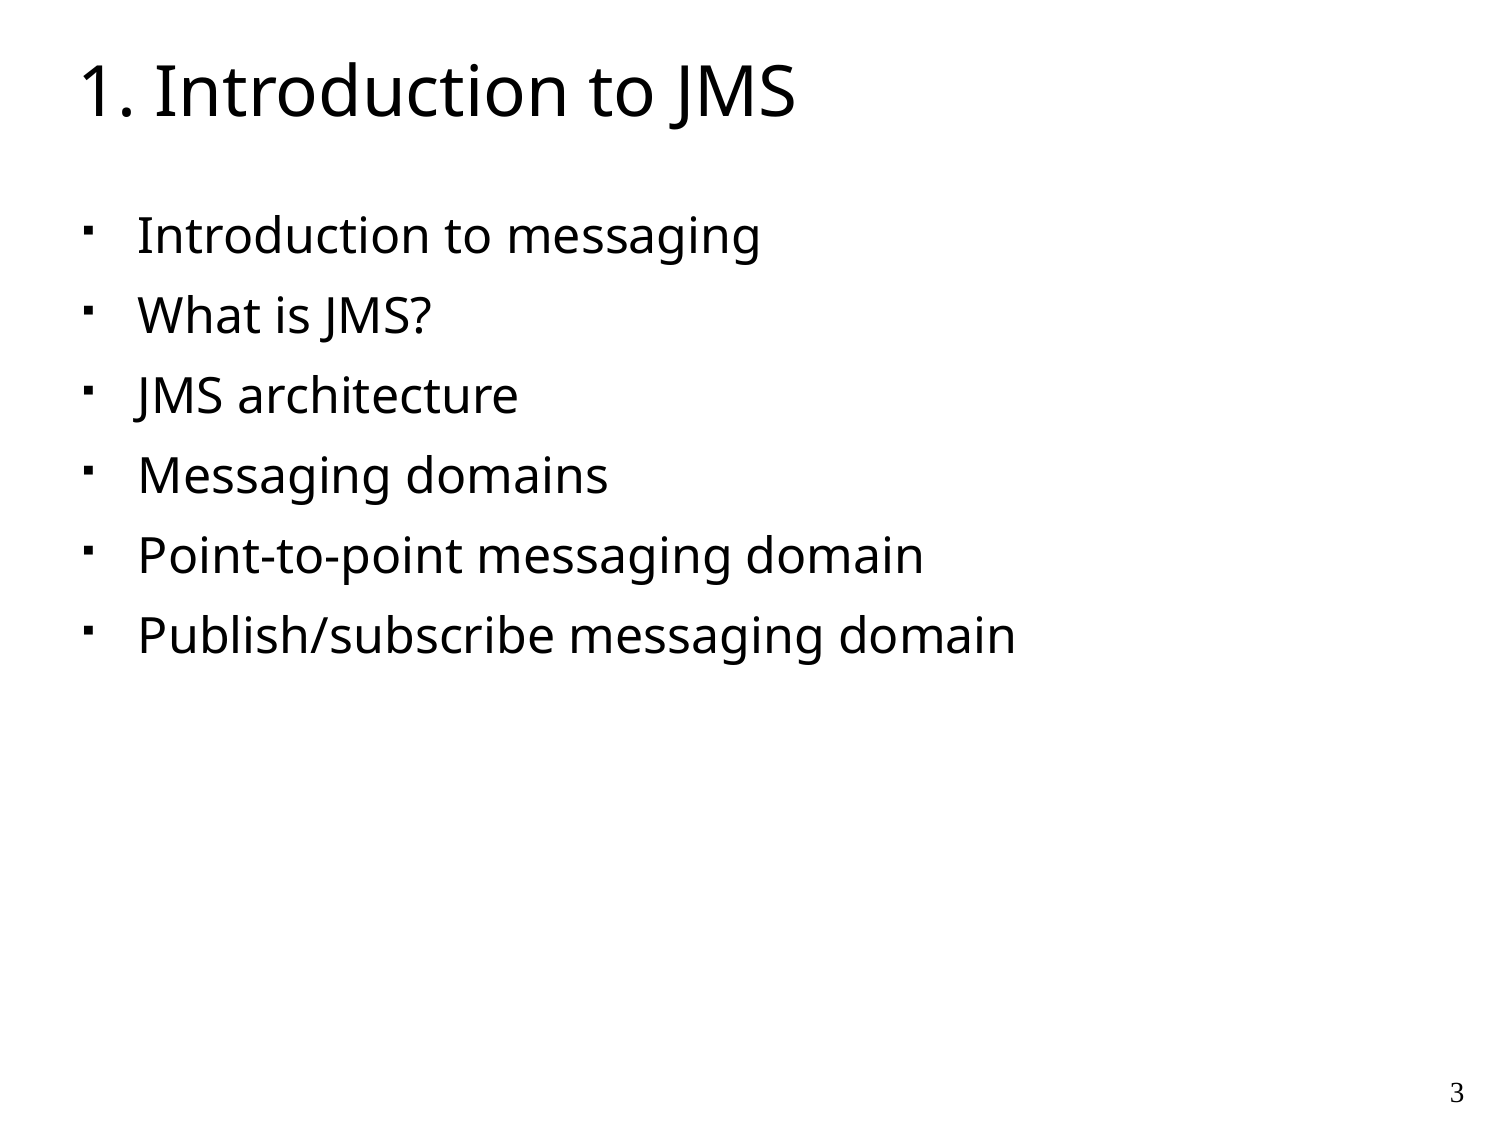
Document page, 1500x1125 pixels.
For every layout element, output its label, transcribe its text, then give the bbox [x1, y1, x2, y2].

footer 3 [1417, 1040, 1497, 1117]
list Introduction to messaging What is JMS? JMS architecture Messaging domains Point-to-point messaging domain Publish/subscribe messaging domain [66, 196, 1460, 1007]
title 1. Introduction to JMS [61, 24, 1465, 139]
